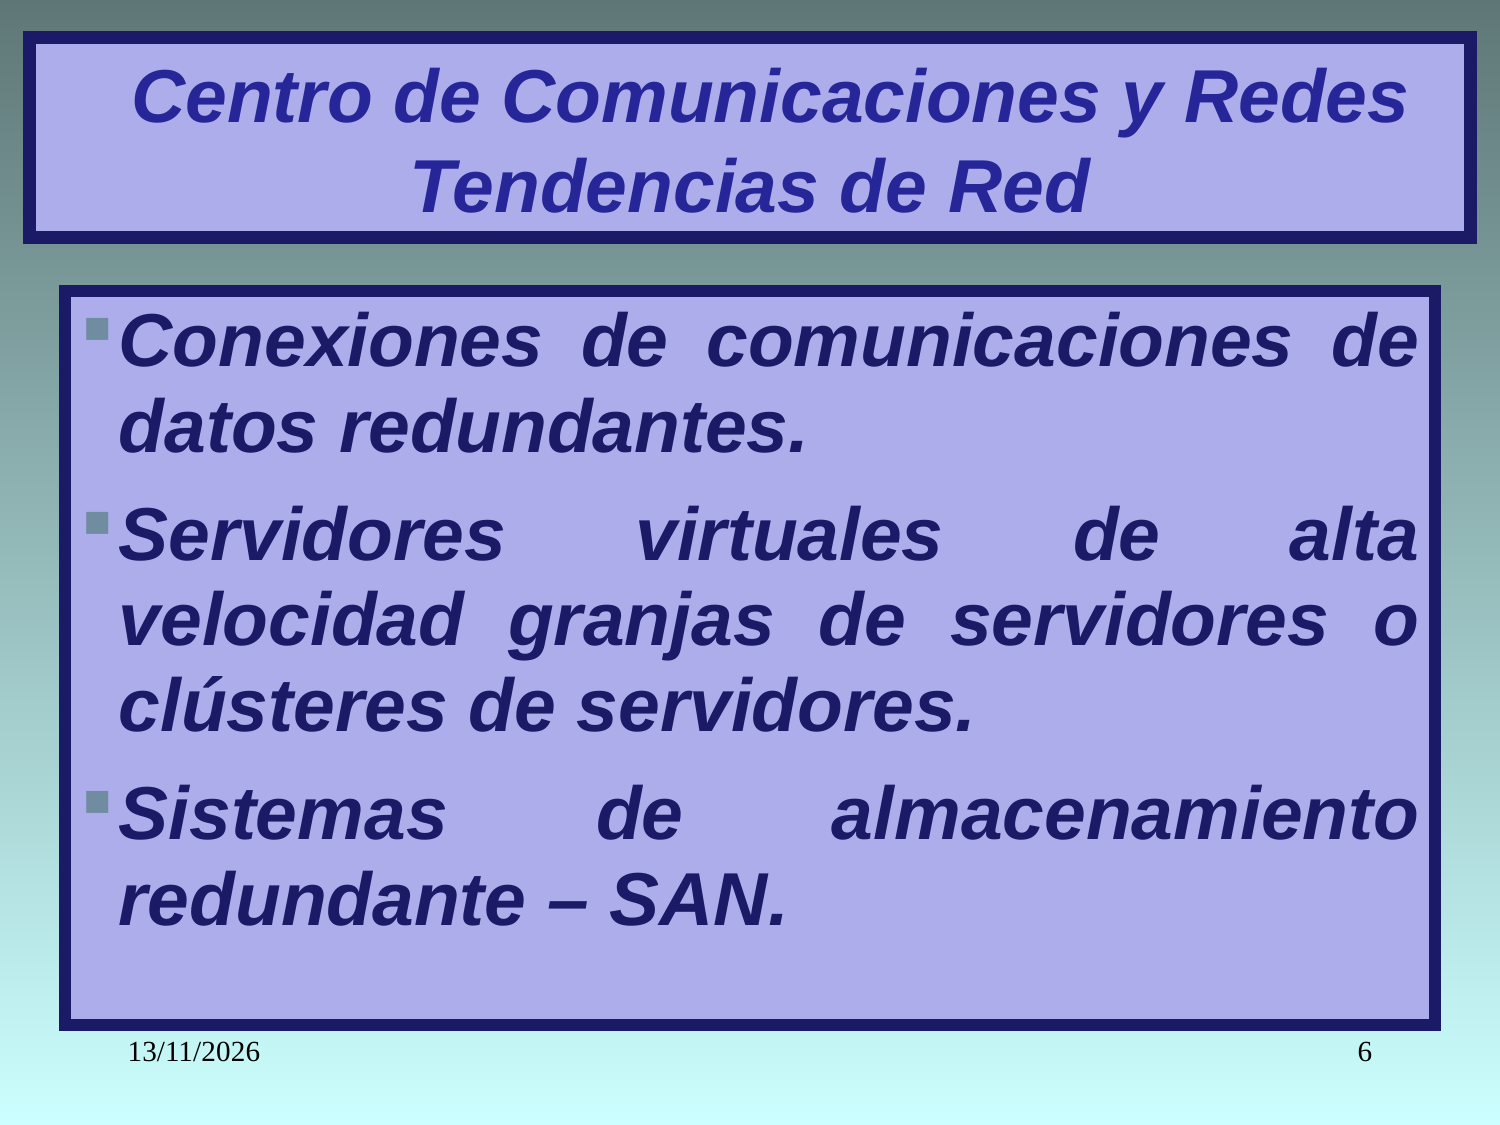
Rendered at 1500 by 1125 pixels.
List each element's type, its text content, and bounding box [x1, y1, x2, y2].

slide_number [112, 1026, 426, 1101]
list Conexiones de comunicaciones de datos redundantes. Servidores virtuales de alta velocidad granjas de servidores o clústeres de servidores. Sistemas de almacenamiento redundante – SAN. [64, 290, 1436, 1026]
title Centro de Comunicaciones y Redes Tendencias de Red [29, 37, 1471, 238]
slide_number 6 [1074, 1026, 1388, 1101]
